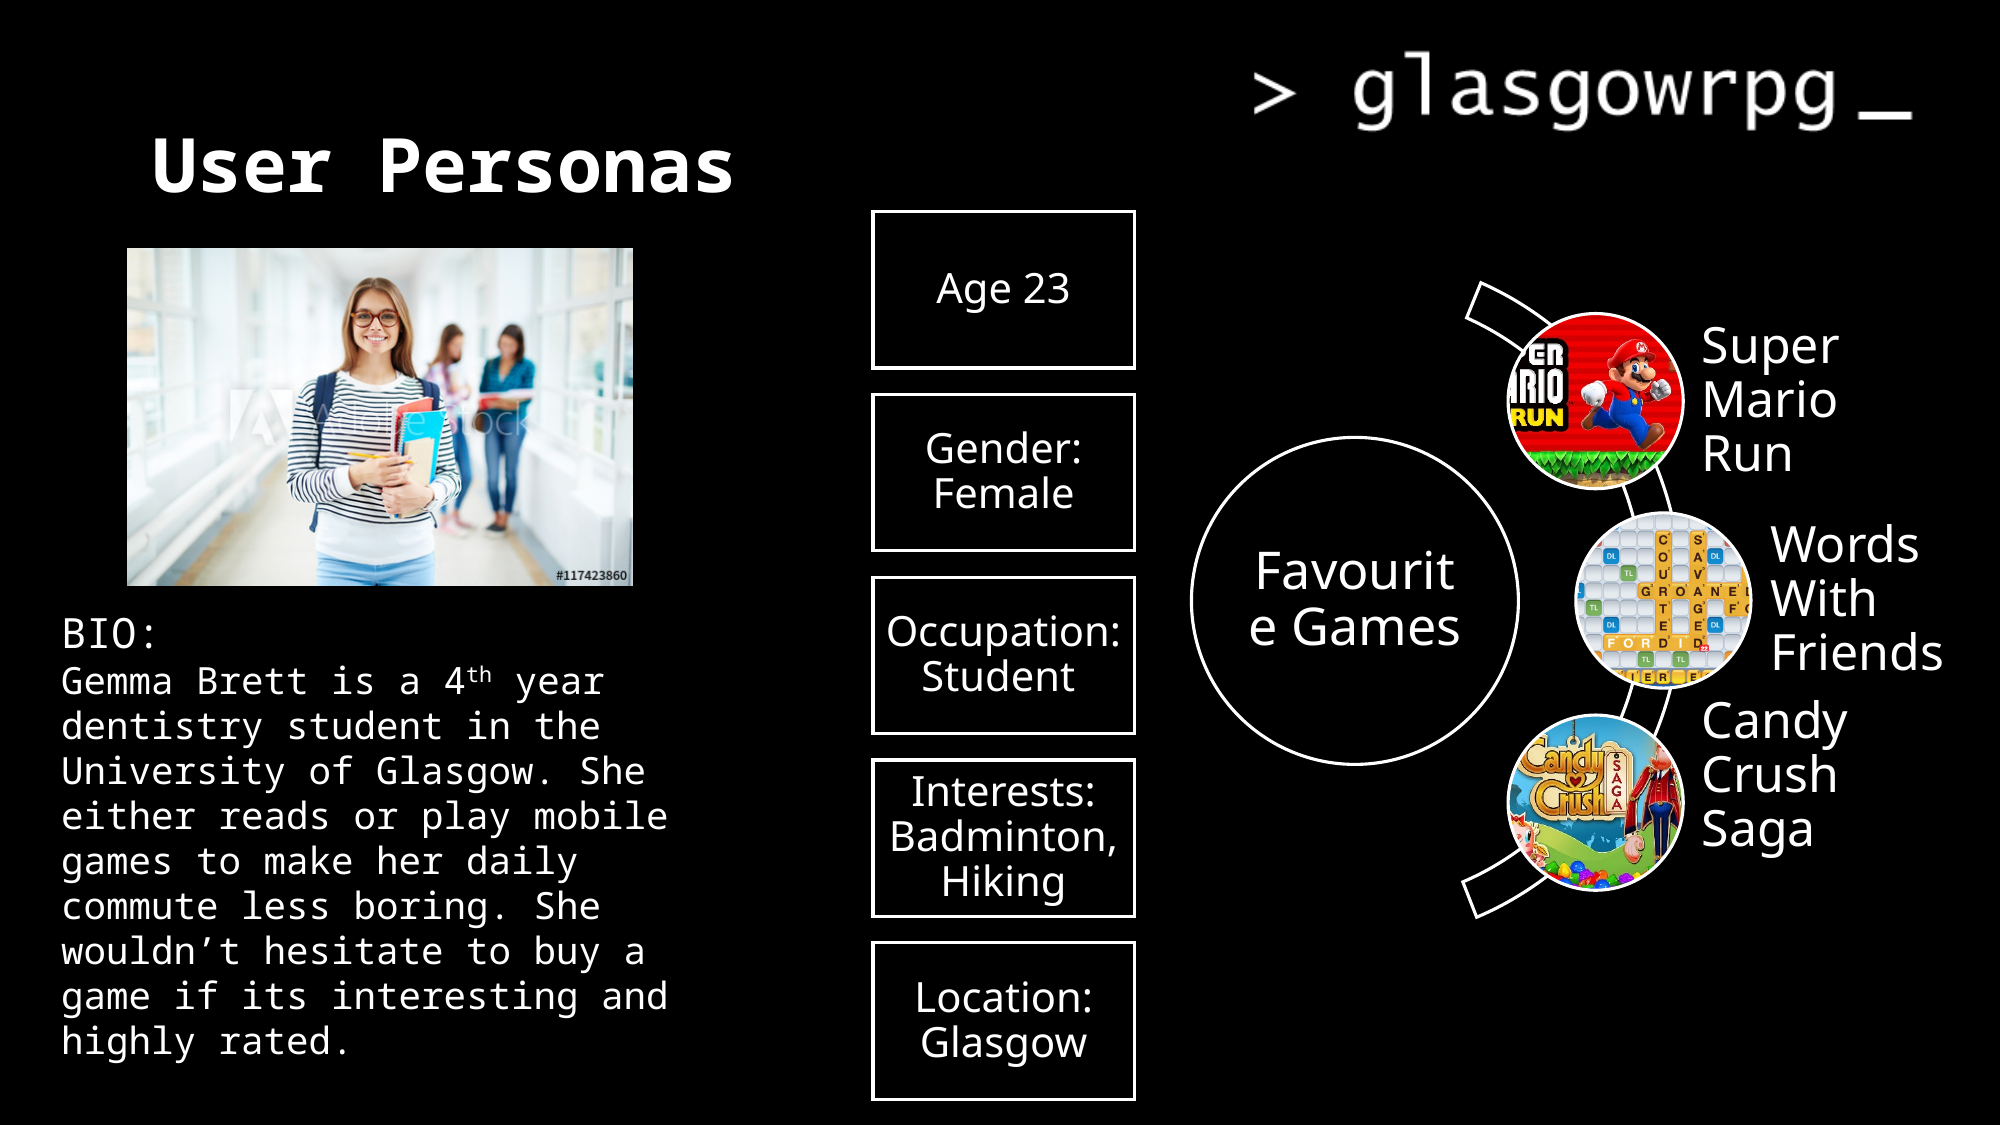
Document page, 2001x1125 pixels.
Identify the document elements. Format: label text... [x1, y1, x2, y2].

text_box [1022, 227, 2000, 971]
title User Personas [137, 59, 1863, 278]
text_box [735, 210, 1272, 1100]
text_box BIO: Gemma Brett is a 4th year dentistry student in the University of Glasgow. She either reads or play mobile games to make her daily commute less boring. She wouldn’t hesitate to buy a game if its interesting and highly rated. [46, 599, 735, 1069]
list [127, 248, 633, 586]
picture [1222, 34, 1927, 158]
